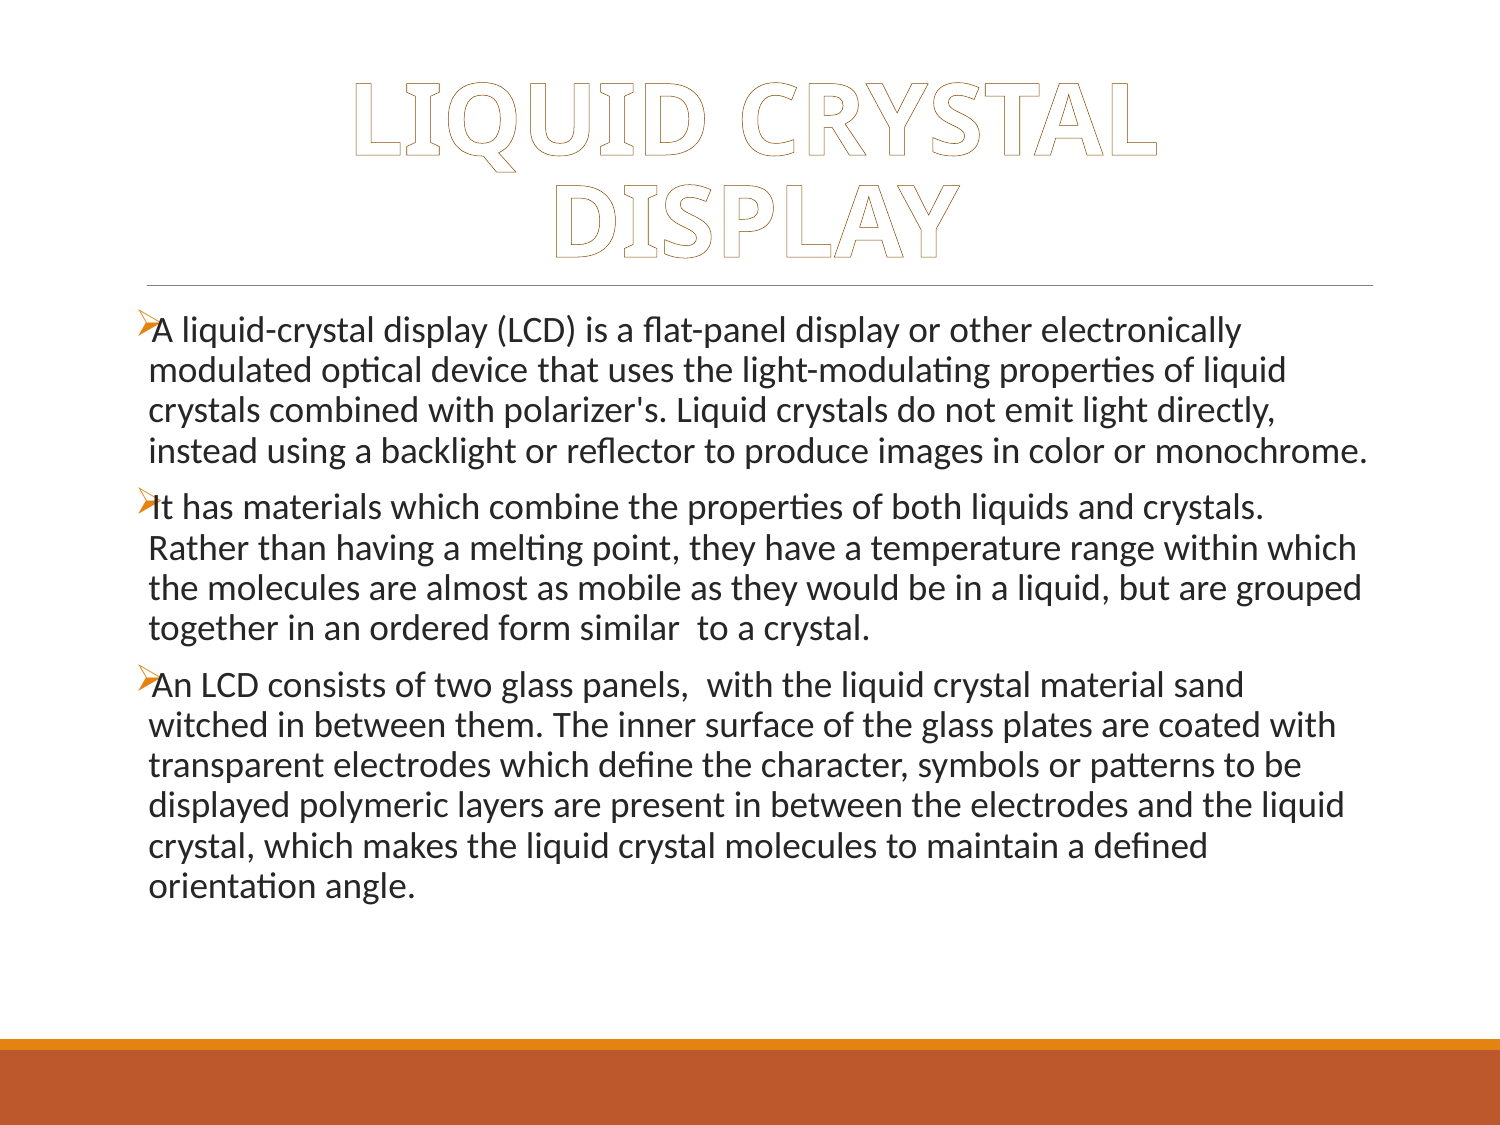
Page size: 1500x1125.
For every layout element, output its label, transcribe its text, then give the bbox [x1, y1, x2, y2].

list A liquid-crystal display (LCD) is a flat-panel display or other electronically modulated optical device that uses the light-modulating properties of liquid crystals combined with polarizer's. Liquid crystals do not emit light directly, instead using a backlight or reflector to produce images in color or monochrome. It has materials which combine the properties of both liquids and crystals. Rather than having a melting point, they have a temperature range within which the molecules are almost as mobile as they would be in a liquid, but are grouped together in an ordered form similar to a crystal. An LCD consists of two glass panels, with the liquid crystal material sand witched in between them. The inner surface of the glass plates are coated with transparent electrodes which define the character, symbols or patterns to be displayed polymeric layers are present in between the electrodes and the liquid crystal, which makes the liquid crystal molecules to maintain a defined orientation angle. [135, 302, 1373, 963]
title LIQUID CRYSTAL DISPLAY [135, 47, 1373, 285]
